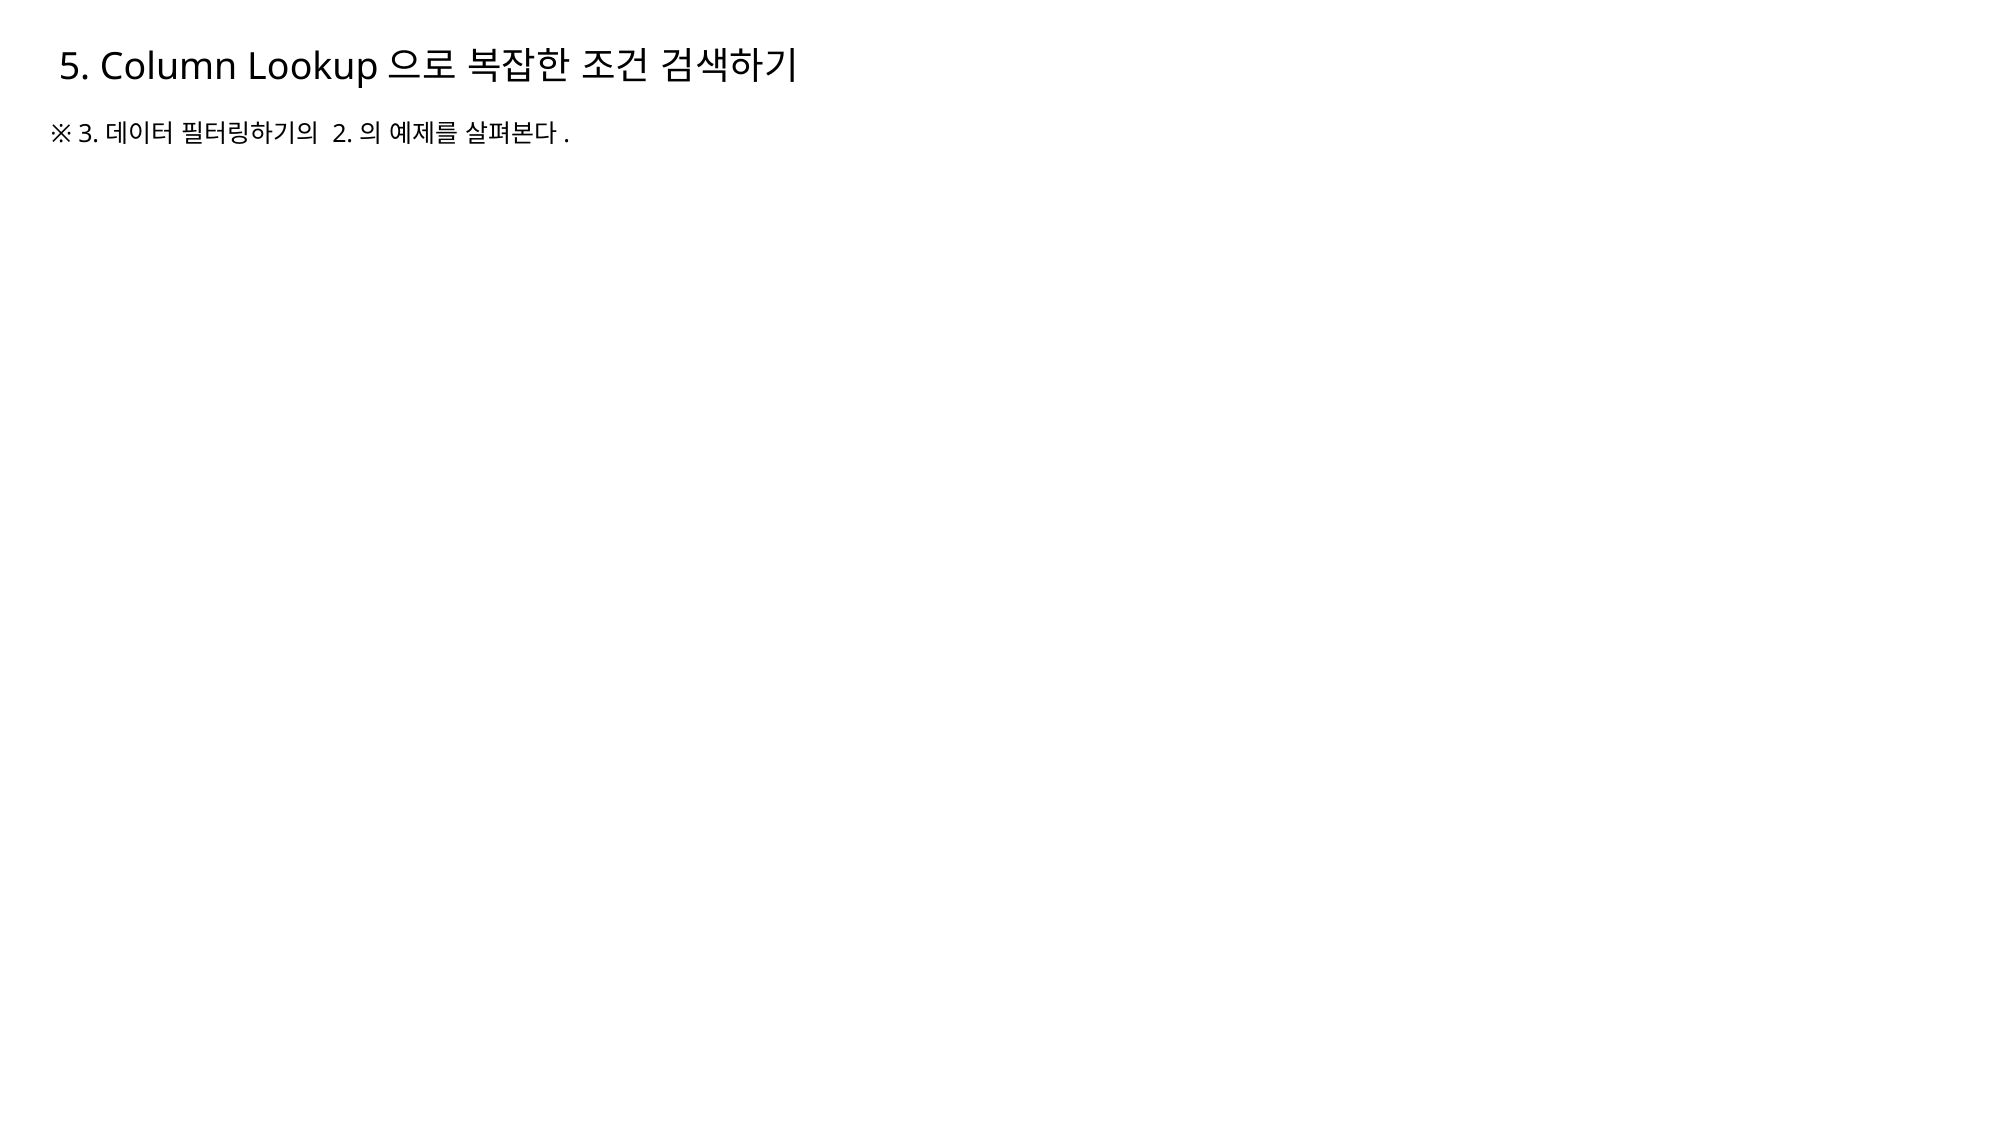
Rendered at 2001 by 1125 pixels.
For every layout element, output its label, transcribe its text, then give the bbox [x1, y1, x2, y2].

text_box ※ 3.데이터 필터링하기의 2.의 예제를 살펴본다. [36, 110, 891, 156]
text_box 5. Column Lookup으로 복잡한 조건 검색하기 [43, 34, 814, 95]
